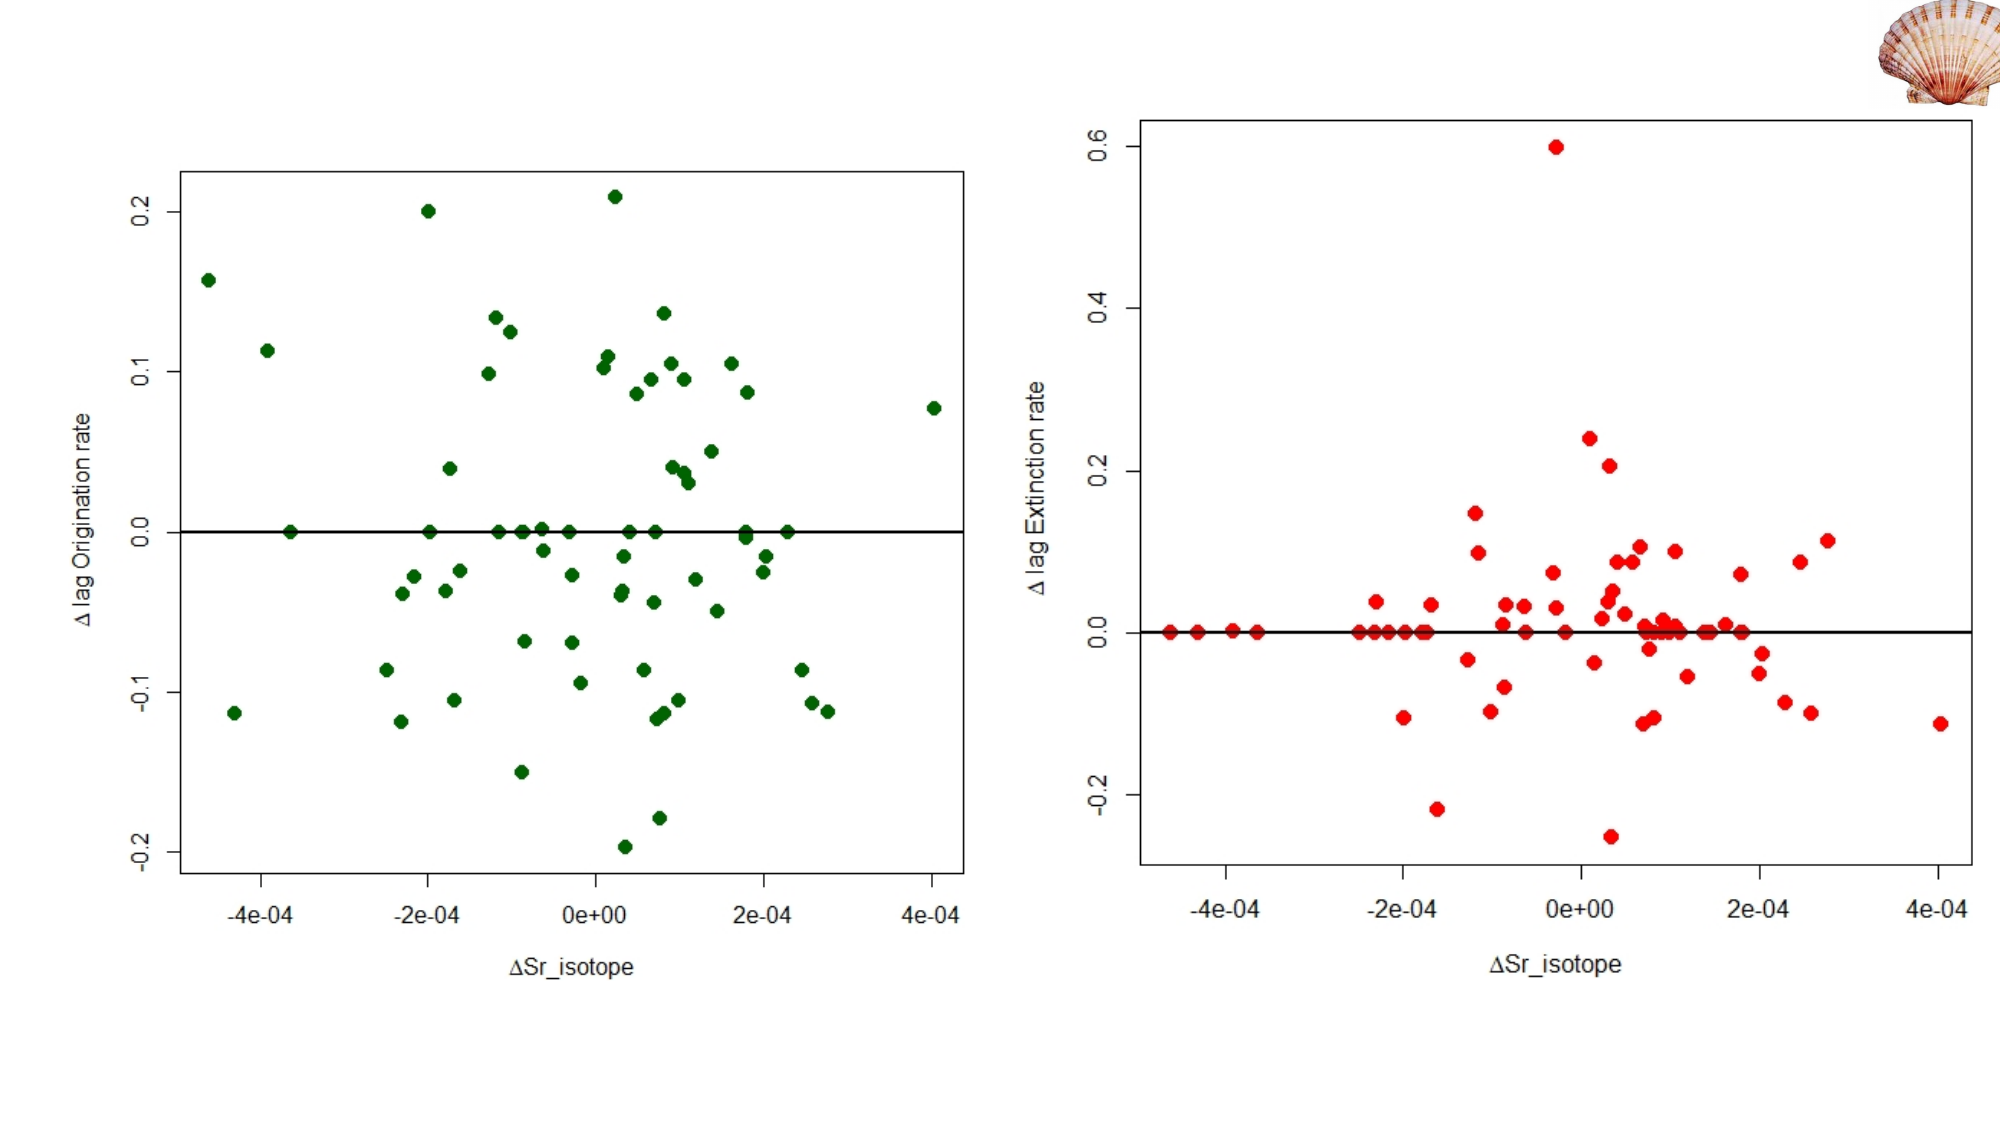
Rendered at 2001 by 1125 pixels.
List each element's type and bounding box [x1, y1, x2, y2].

list [1021, 1, 2000, 1014]
list [68, 59, 1021, 1014]
picture [1868, 0, 2000, 109]
